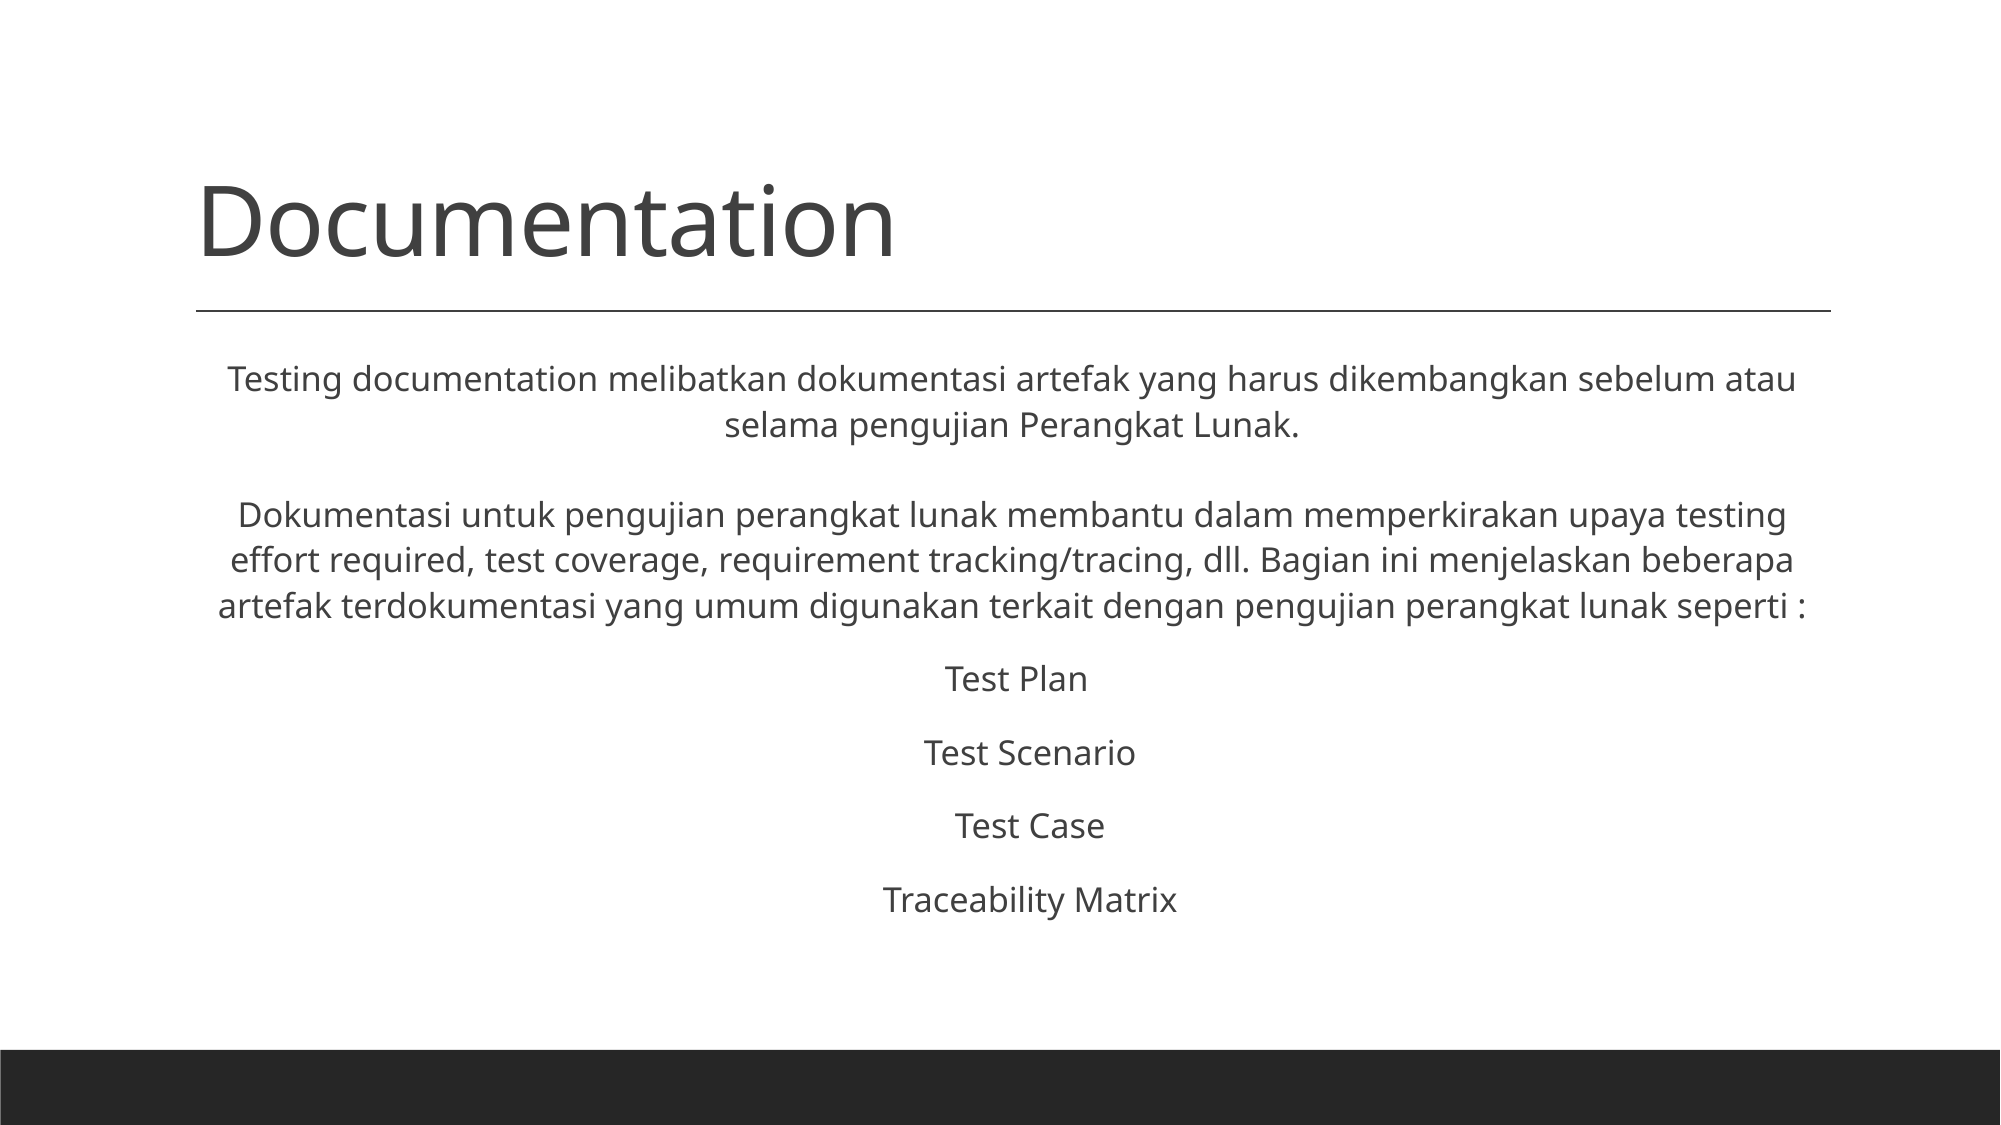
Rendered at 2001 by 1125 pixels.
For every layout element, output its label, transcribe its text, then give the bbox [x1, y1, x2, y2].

list Testing documentation melibatkan dokumentasi artefak yang harus dikembangkan sebelum atau selama pengujian Perangkat Lunak. Dokumentasi untuk pengujian perangkat lunak membantu dalam memperkirakan upaya testing effort required, test coverage, requirement tracking/tracing, dll. Bagian ini menjelaskan beberapa artefak terdokumentasi yang umum digunakan terkait dengan pengujian perangkat lunak seperti : Test Plan Test Scenario Test Case Traceability Matrix [180, 345, 1830, 963]
title Documentation [180, 47, 1830, 285]
